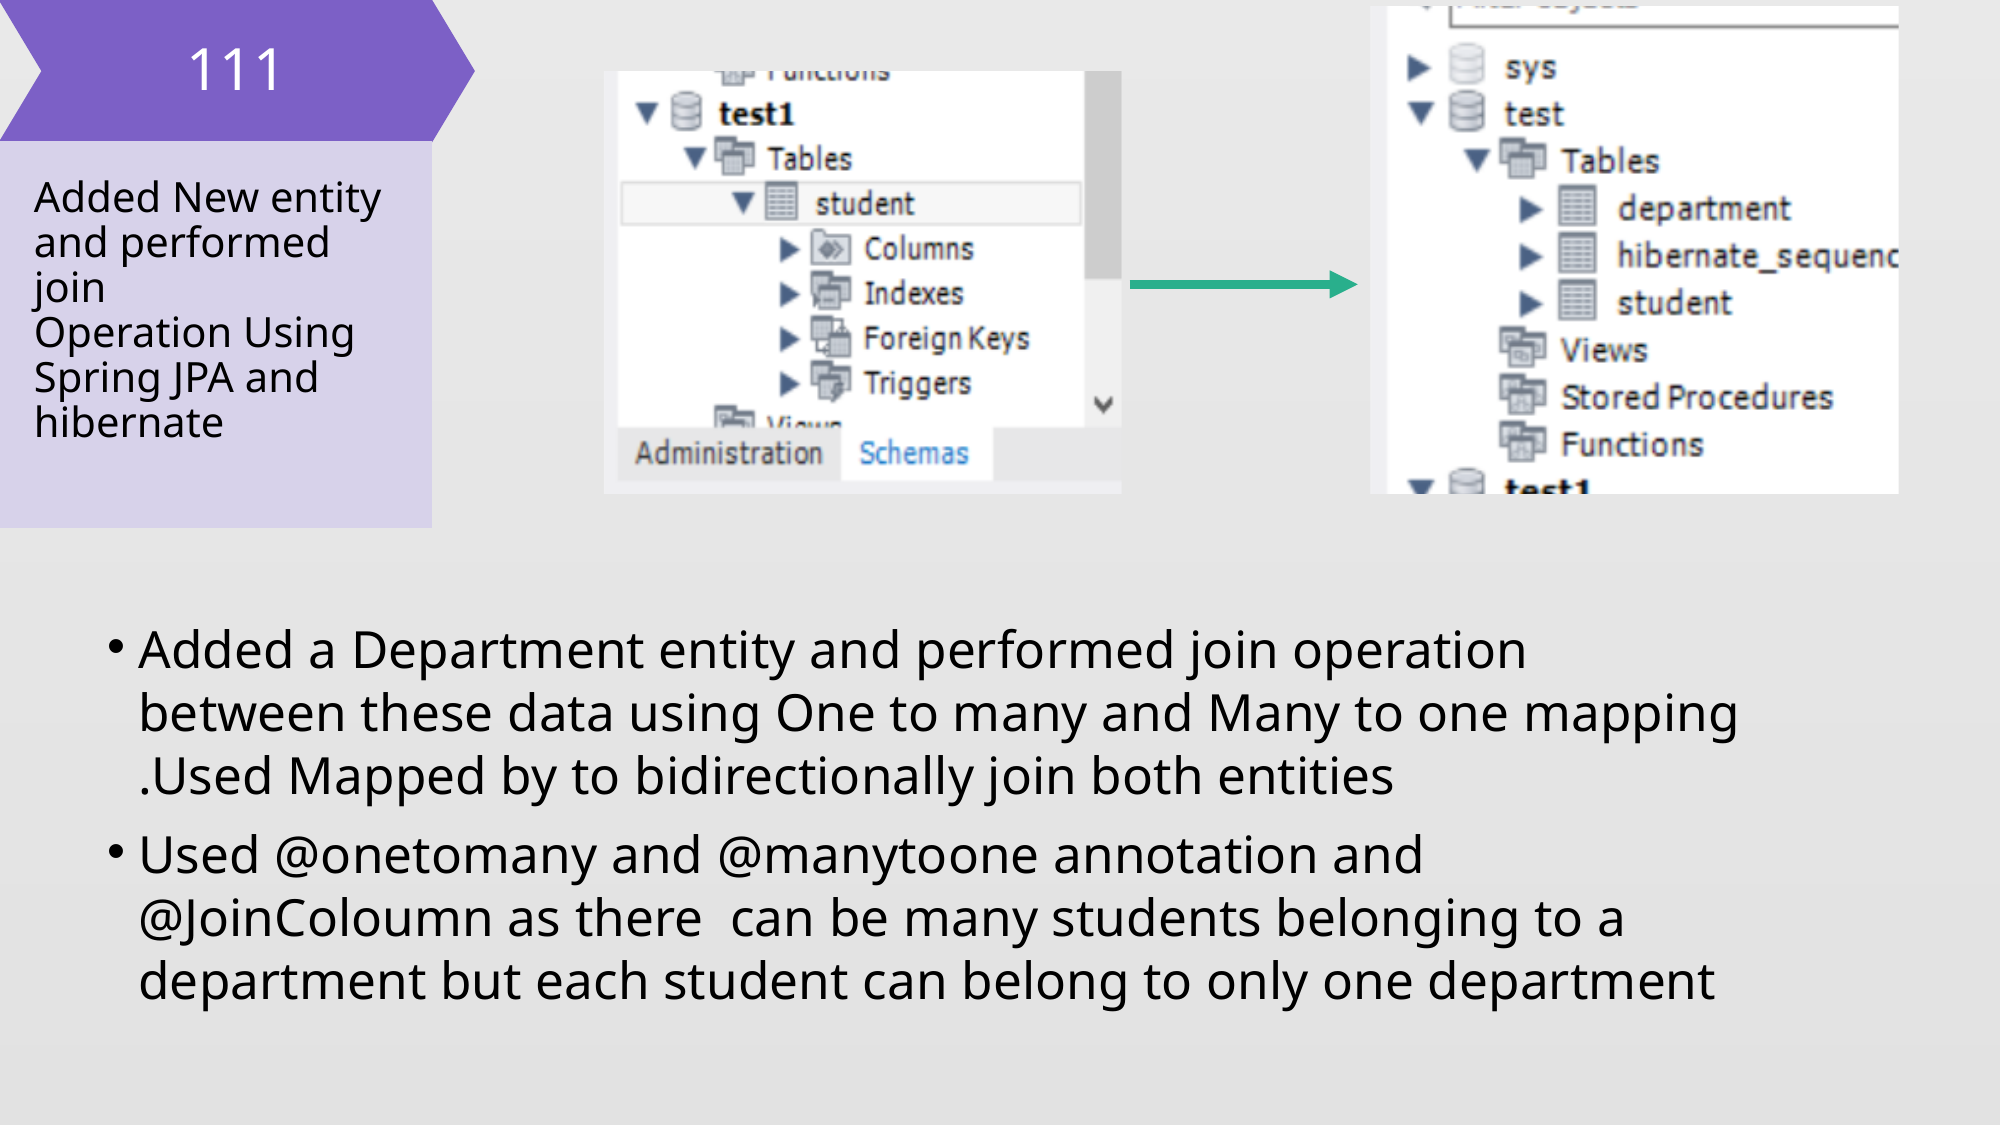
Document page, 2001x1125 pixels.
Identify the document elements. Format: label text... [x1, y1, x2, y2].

picture [603, 71, 1122, 494]
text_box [0, 142, 432, 527]
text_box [0, 0, 474, 143]
list Added a Department entity and performed join operation between these data using One to many and Many to one mapping .Used Mapped by to bidirectionally join both entities Used @onetomany and @manytoone annotation and @JoinColoumn as there can be many students belonging to a department but each student can belong to only one department [92, 610, 1766, 1071]
picture [1370, 6, 1899, 494]
